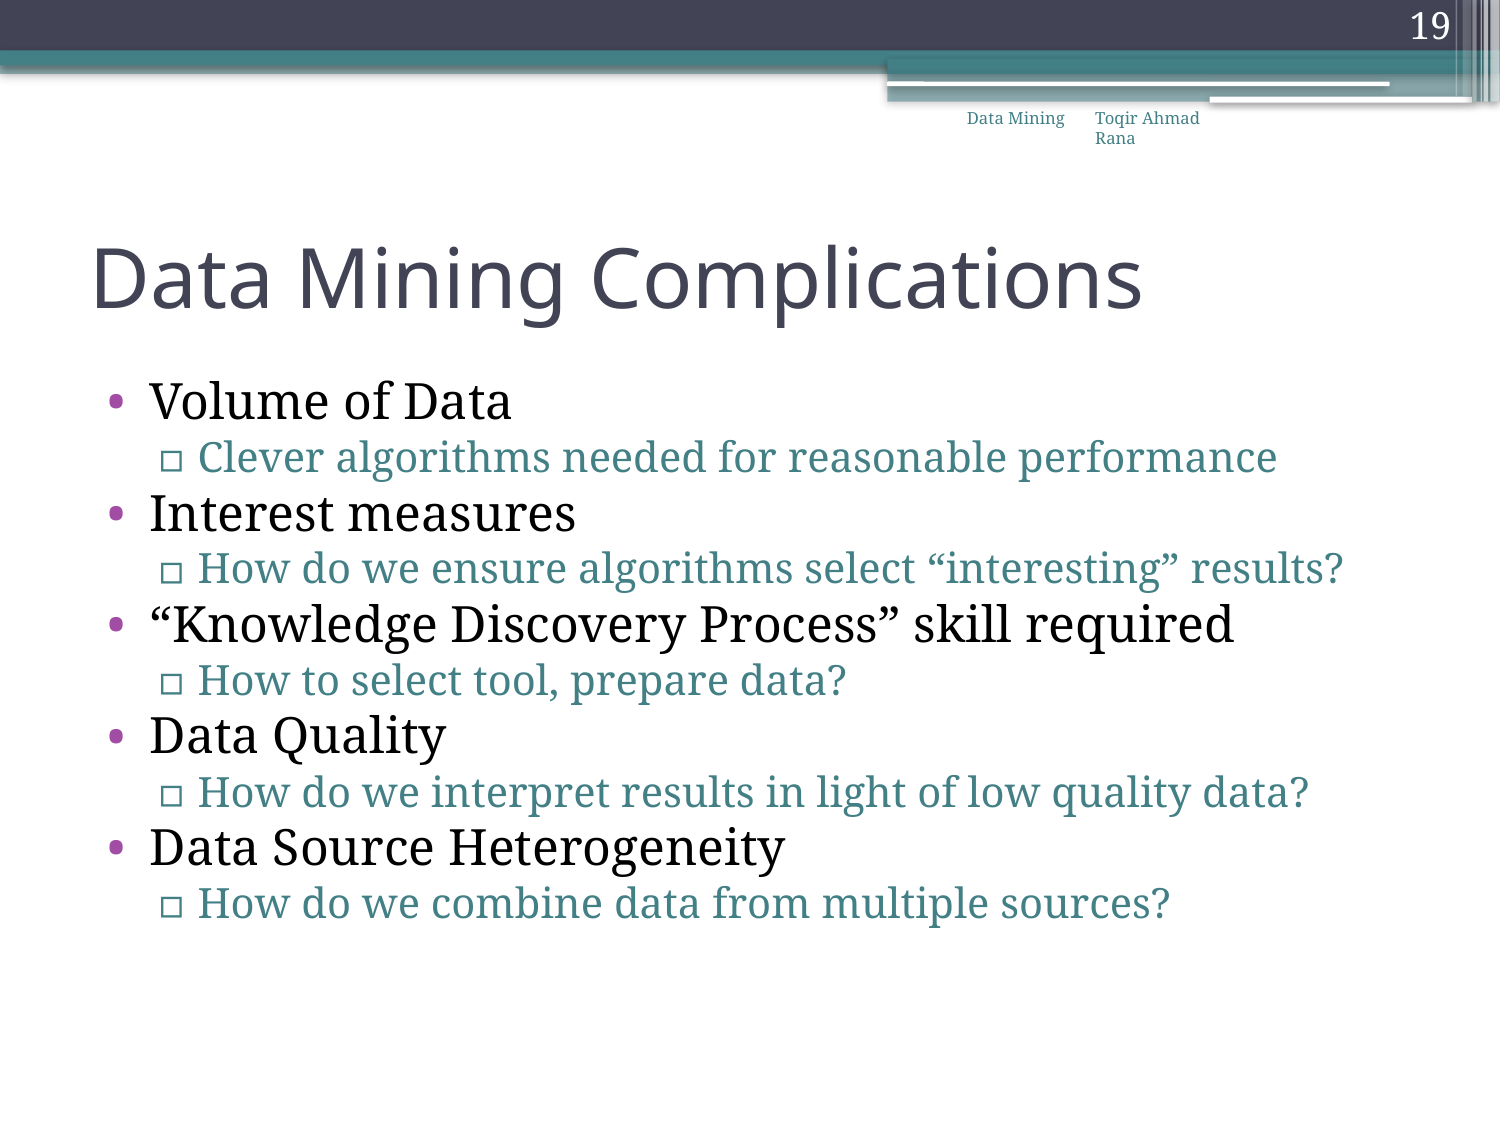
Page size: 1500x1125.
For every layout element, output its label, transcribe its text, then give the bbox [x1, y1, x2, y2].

slide_number Toqir Ahmad Rana [1080, 100, 1238, 176]
title Data Mining Complications [75, 187, 1425, 363]
footer Data Mining [862, 100, 1080, 176]
list Volume of Data Clever algorithms needed for reasonable performance Interest measures How do we ensure algorithms select “interesting” results? “Knowledge Discovery Process” skill required How to select tool, prepare data? Data Quality How do we interpret results in light of low quality data? Data Source Heterogeneity How do we combine data from multiple sources? [75, 368, 1425, 1079]
slide_number 19 [1341, 0, 1466, 61]
